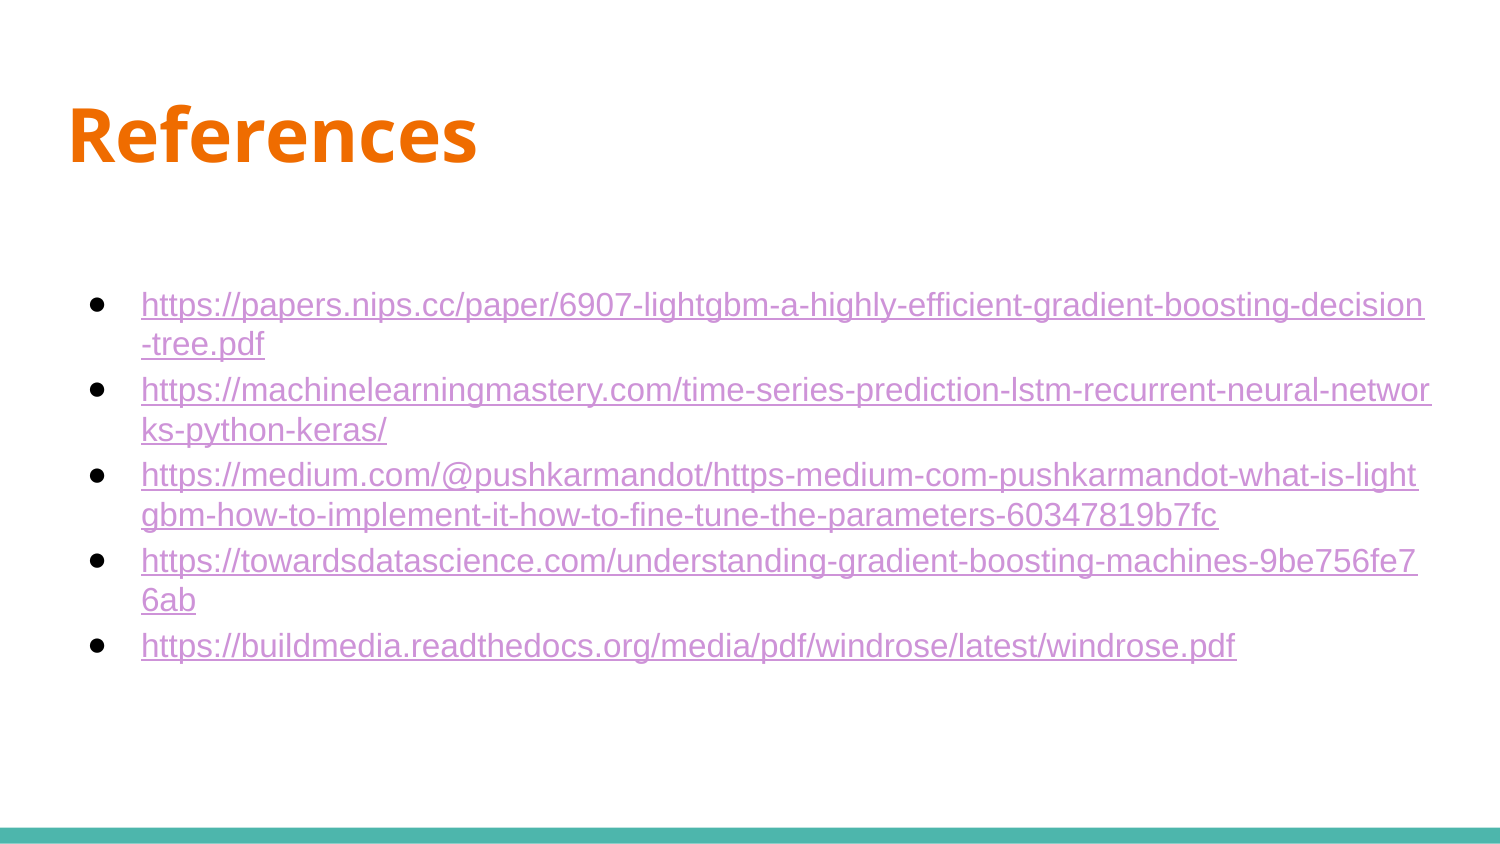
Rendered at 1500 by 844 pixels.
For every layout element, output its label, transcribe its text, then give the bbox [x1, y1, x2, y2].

title References [51, 72, 1449, 189]
list https://papers.nips.cc/paper/6907-lightgbm-a-highly-efficient-gradient-boosting-decision-tree.pdf https://machinelearningmastery.com/time-series-prediction-lstm-recurrent-neural-networks-python-keras/ https://medium.com/@pushkarmandot/https-medium-com-pushkarmandot-what-is-lightgbm-how-to-implement-it-how-to-fine-tune-the-parameters-60347819b7fc https://towardsdatascience.com/understanding-gradient-boosting-machines-9be756fe76ab https://buildmedia.readthedocs.org/media/pdf/windrose/latest/windrose.pdf [51, 189, 1449, 731]
